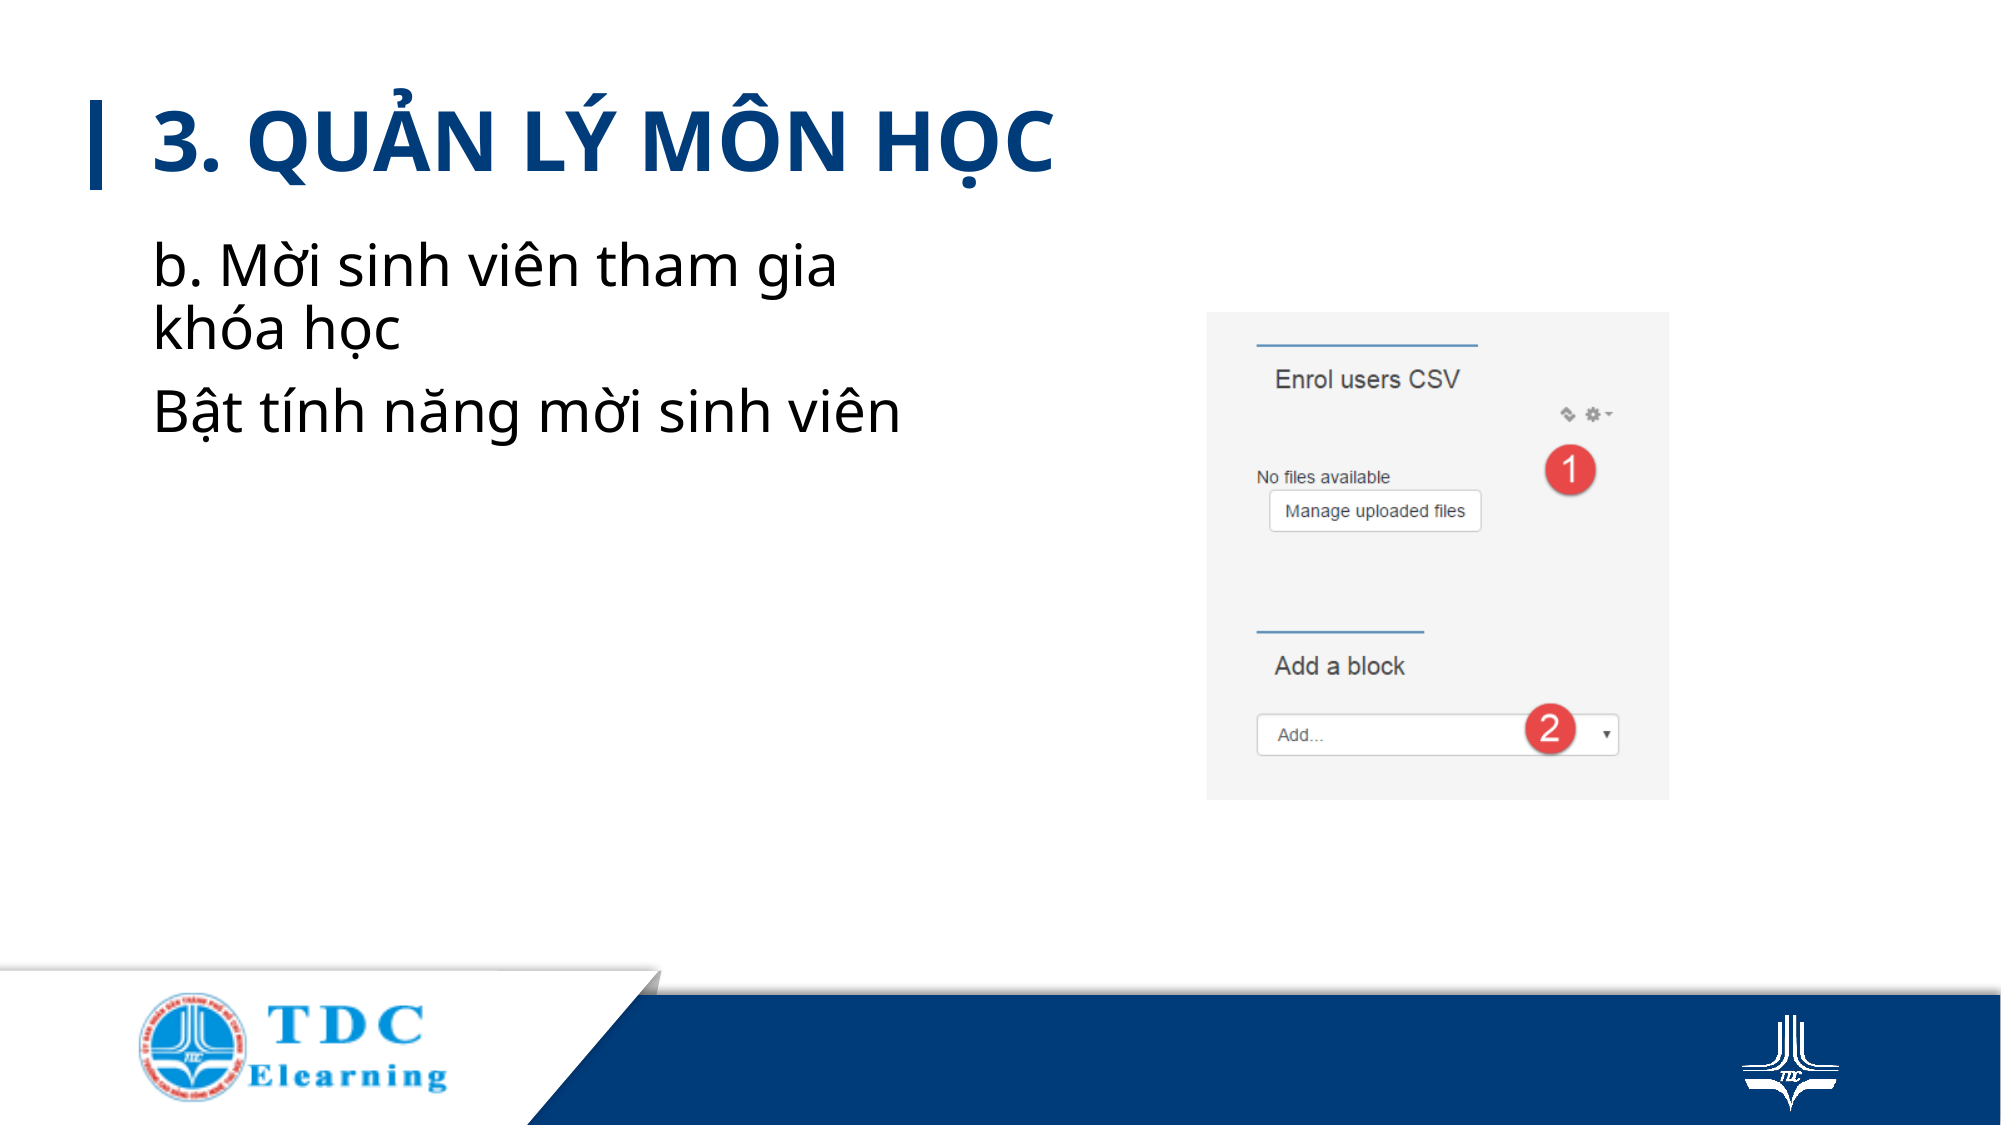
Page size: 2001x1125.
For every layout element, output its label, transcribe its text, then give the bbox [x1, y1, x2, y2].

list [1192, 312, 1682, 800]
list b. Mời sinh viên tham gia khóa học Bật tính năng mời sinh viên [137, 232, 988, 884]
picture [1742, 1015, 1839, 1112]
title 3. QUẢN LÝ MÔN HỌC [137, 57, 1863, 232]
picture [137, 991, 450, 1107]
